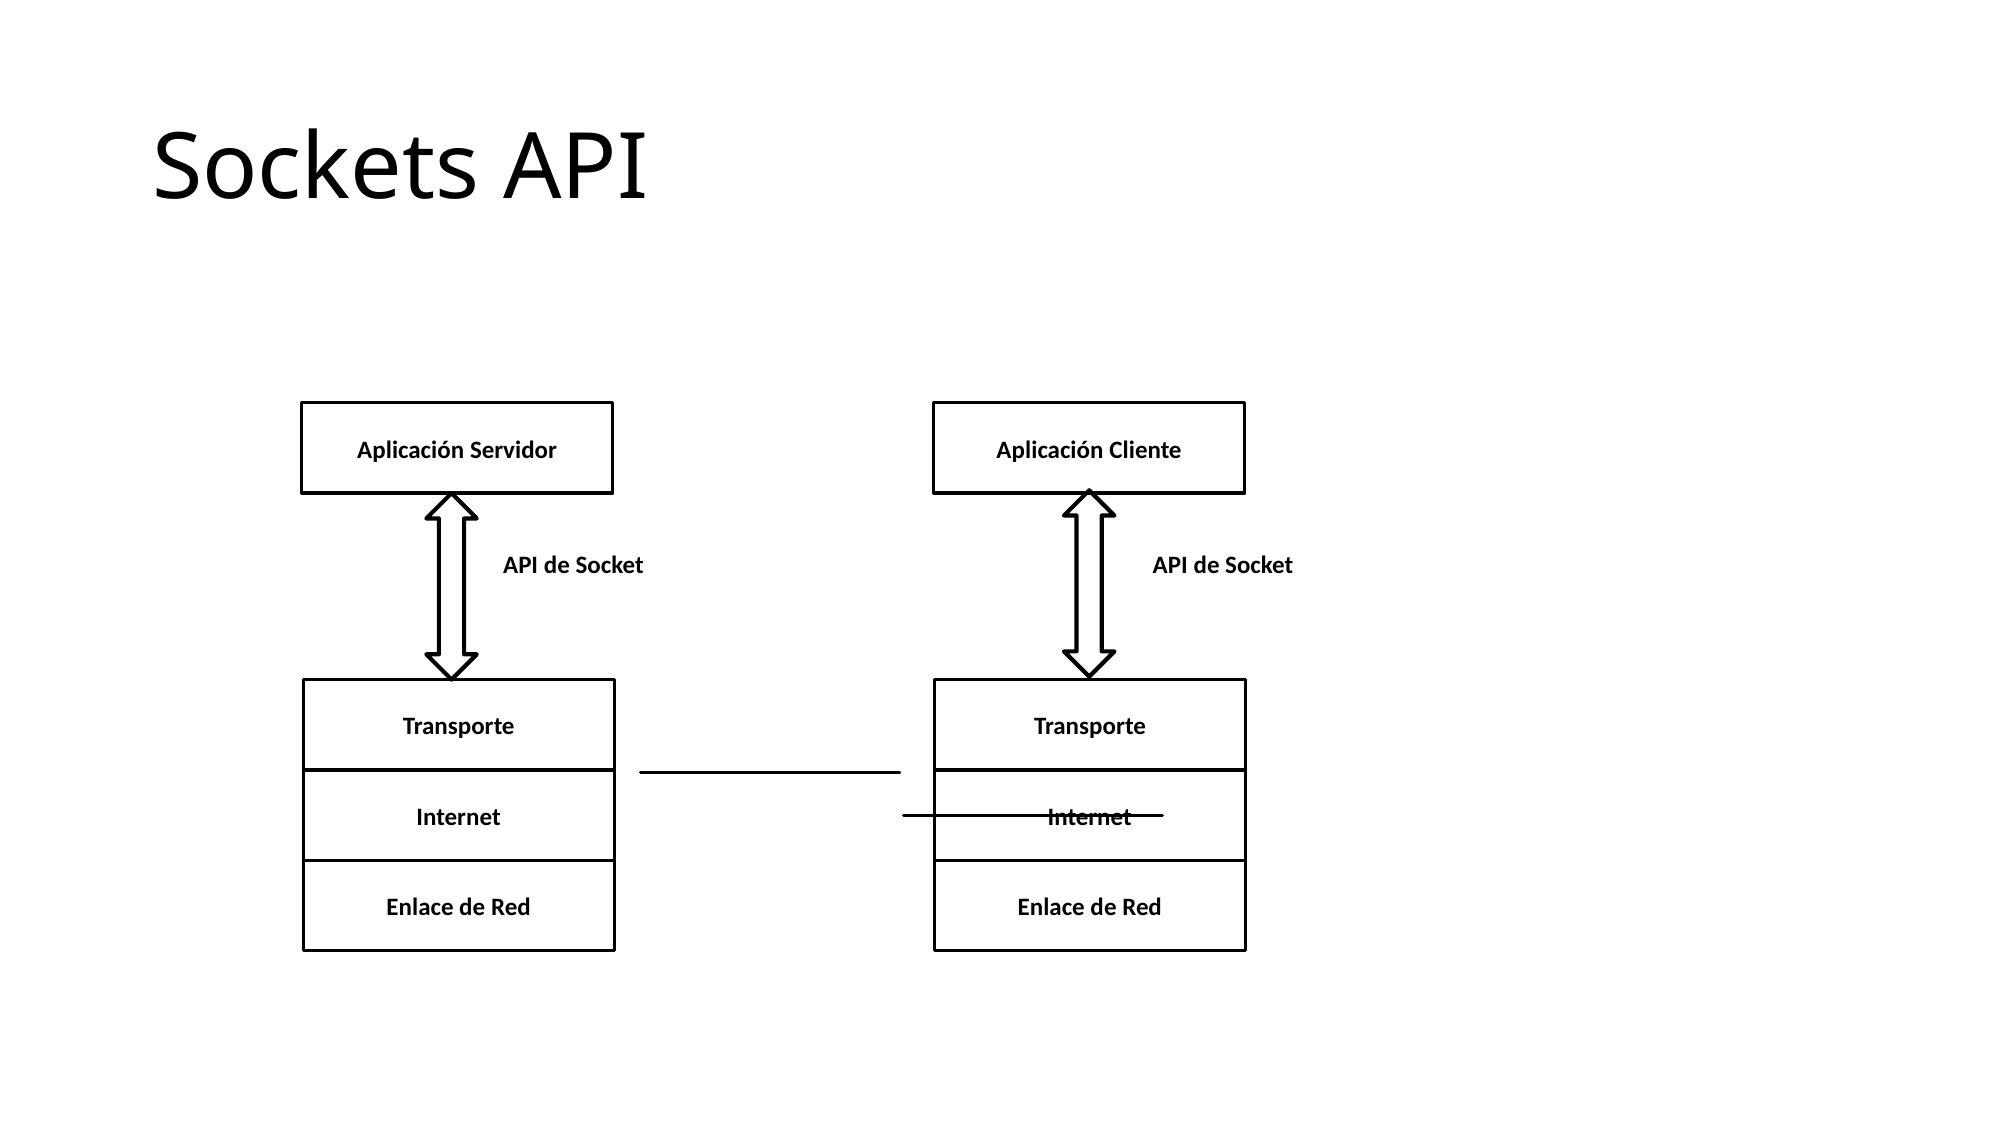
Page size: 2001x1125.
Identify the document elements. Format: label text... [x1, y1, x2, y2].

text_box Aplicación Cliente [933, 402, 1245, 494]
text_box Transporte [303, 679, 615, 770]
text_box Aplicación Servidor [301, 402, 613, 494]
text_box Transporte [934, 679, 1246, 770]
text_box [426, 493, 477, 680]
text_box Sockets API [137, 59, 1863, 278]
text_box API de Socket [488, 541, 712, 587]
text_box Internet [934, 770, 1246, 861]
text_box API de Socket [1137, 541, 1362, 587]
text_box Internet [303, 770, 615, 861]
text_box Enlace de Red [934, 861, 1246, 951]
text_box [1063, 490, 1115, 677]
text_box Enlace de Red [303, 861, 615, 951]
